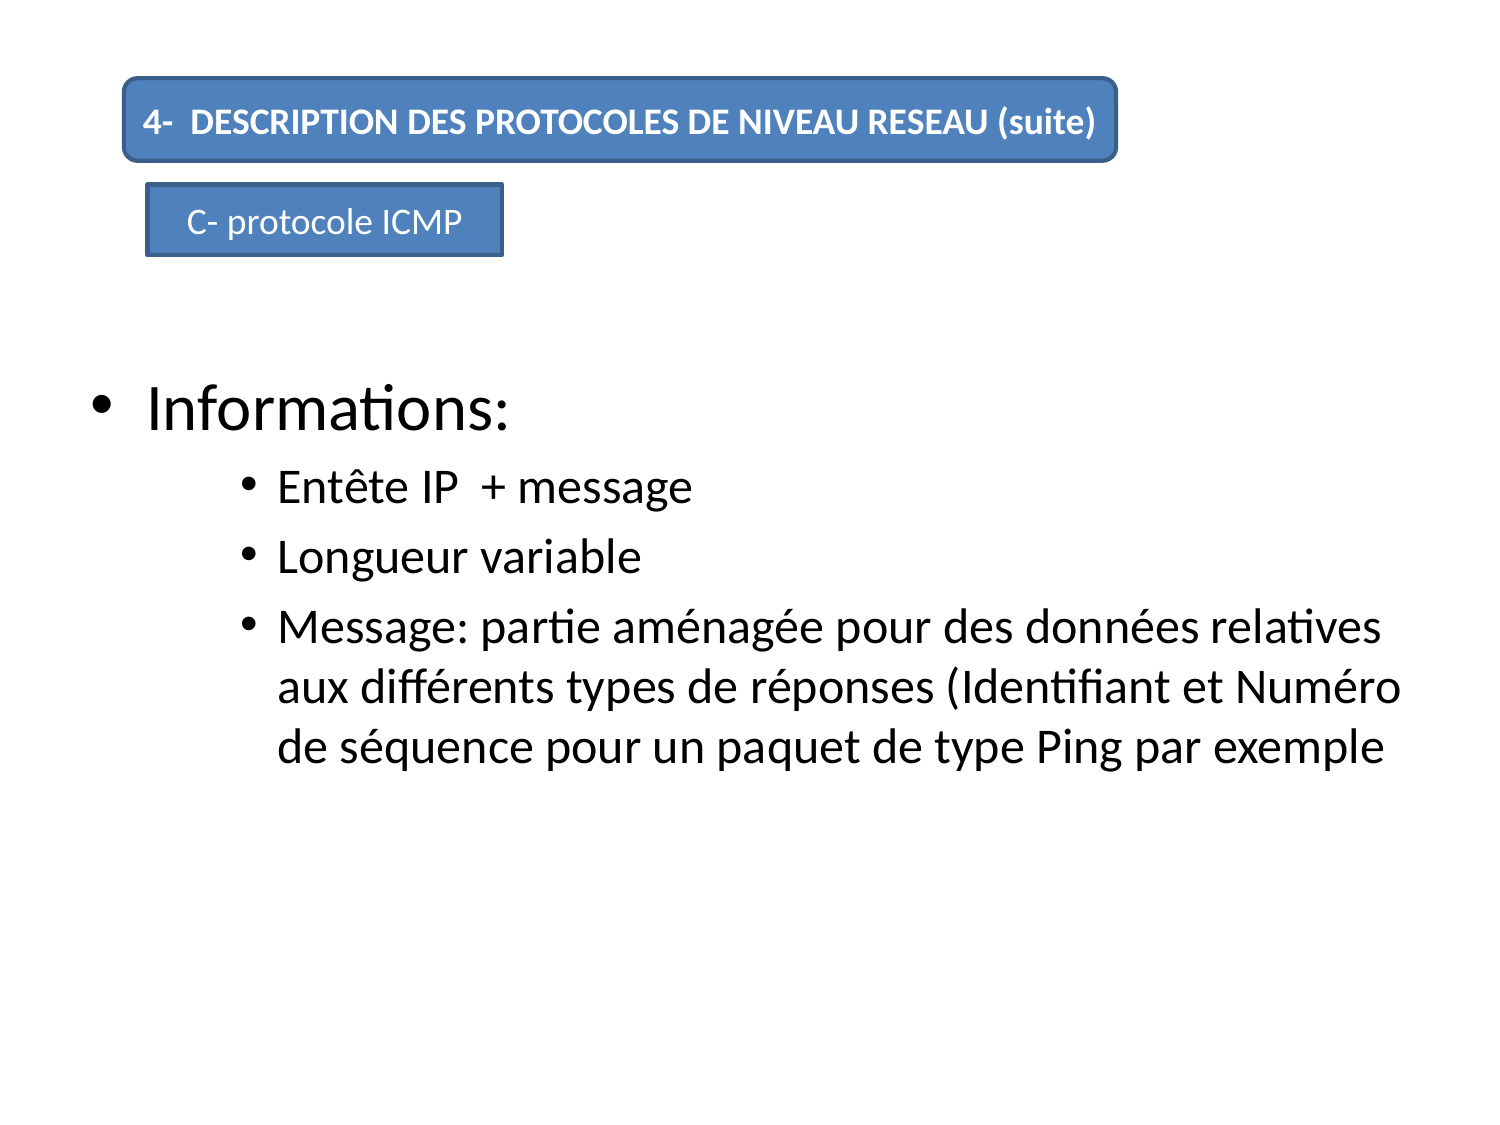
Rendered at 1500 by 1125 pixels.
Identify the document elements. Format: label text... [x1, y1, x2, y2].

list Informations: Entête IP + message Longueur variable Message: partie aménagée pour des données relatives aux différents types de réponses (Identifiant et Numéro de séquence pour un paquet de type Ping par exemple [75, 262, 1425, 1005]
text_box C- protocole ICMP [145, 182, 504, 257]
text_box 4- DESCRIPTION DES PROTOCOLES DE NIVEAU RESEAU (suite) [121, 76, 1119, 163]
